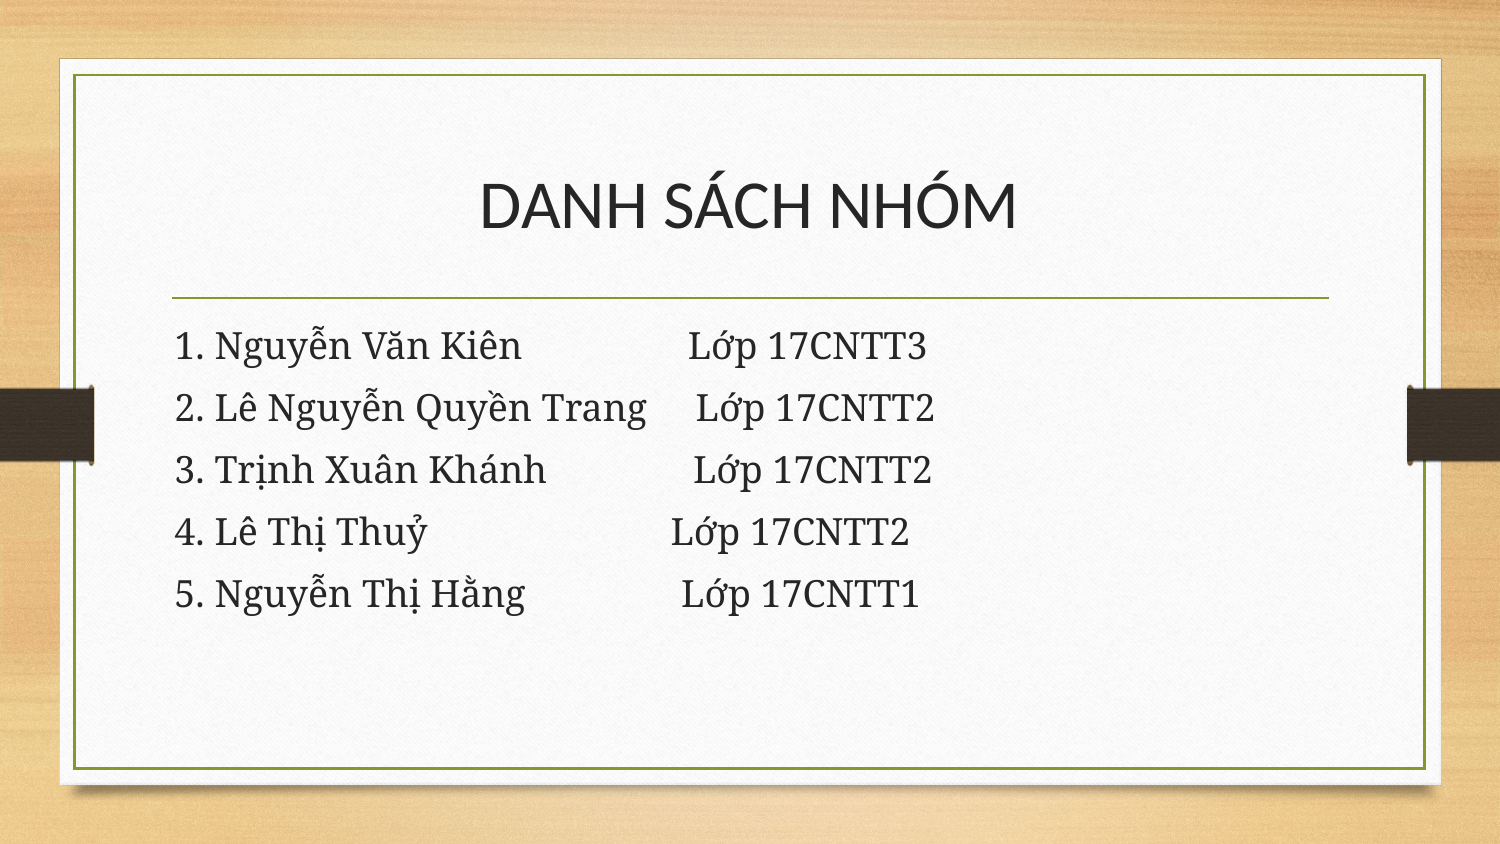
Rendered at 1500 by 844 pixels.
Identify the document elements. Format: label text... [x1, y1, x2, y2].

title DANH SÁCH NHÓM [159, 120, 1341, 282]
picture [0, 0, 1500, 844]
list 1. Nguyễn Văn Kiên Lớp 17CNTT3 2. Lê Nguyễn Quyền Trang Lớp 17CNTT2 3. Trịnh Xuân Khánh Lớp 17CNTT2 4. Lê Thị Thuỷ Lớp 17CNTT2 5. Nguyễn Thị Hằng Lớp 17CNTT1 [159, 314, 1341, 723]
